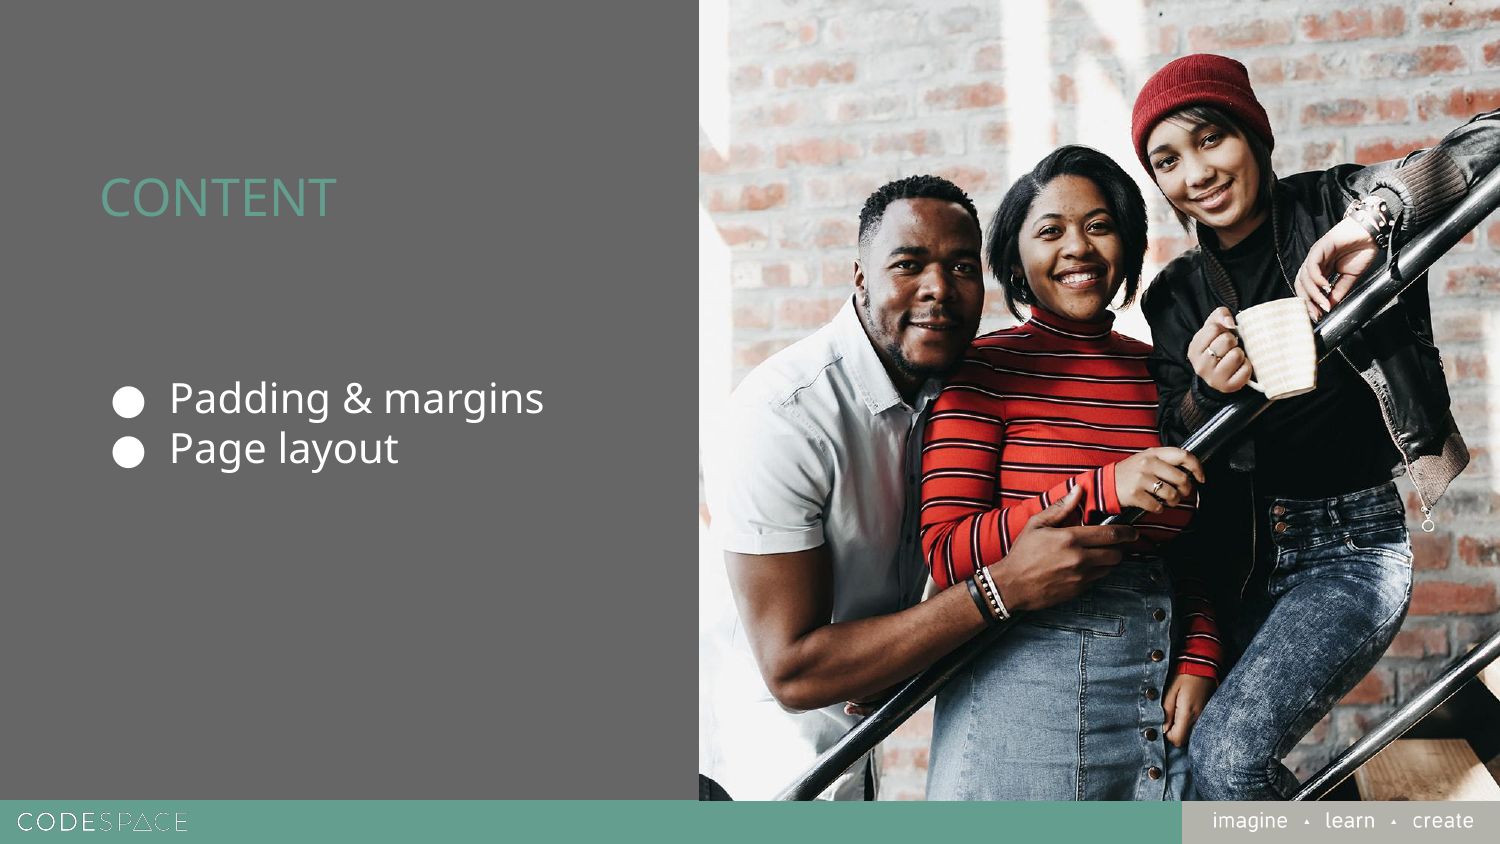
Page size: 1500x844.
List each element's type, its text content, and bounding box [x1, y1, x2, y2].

picture [1214, 812, 1474, 832]
picture [699, 0, 1500, 801]
picture [14, 808, 191, 836]
text_box [0, 800, 1183, 844]
text_box Padding & margins Page layout [78, 356, 694, 663]
text_box [0, 0, 697, 800]
text_box [1183, 809, 1500, 844]
text_box CONTENT [84, 148, 511, 276]
